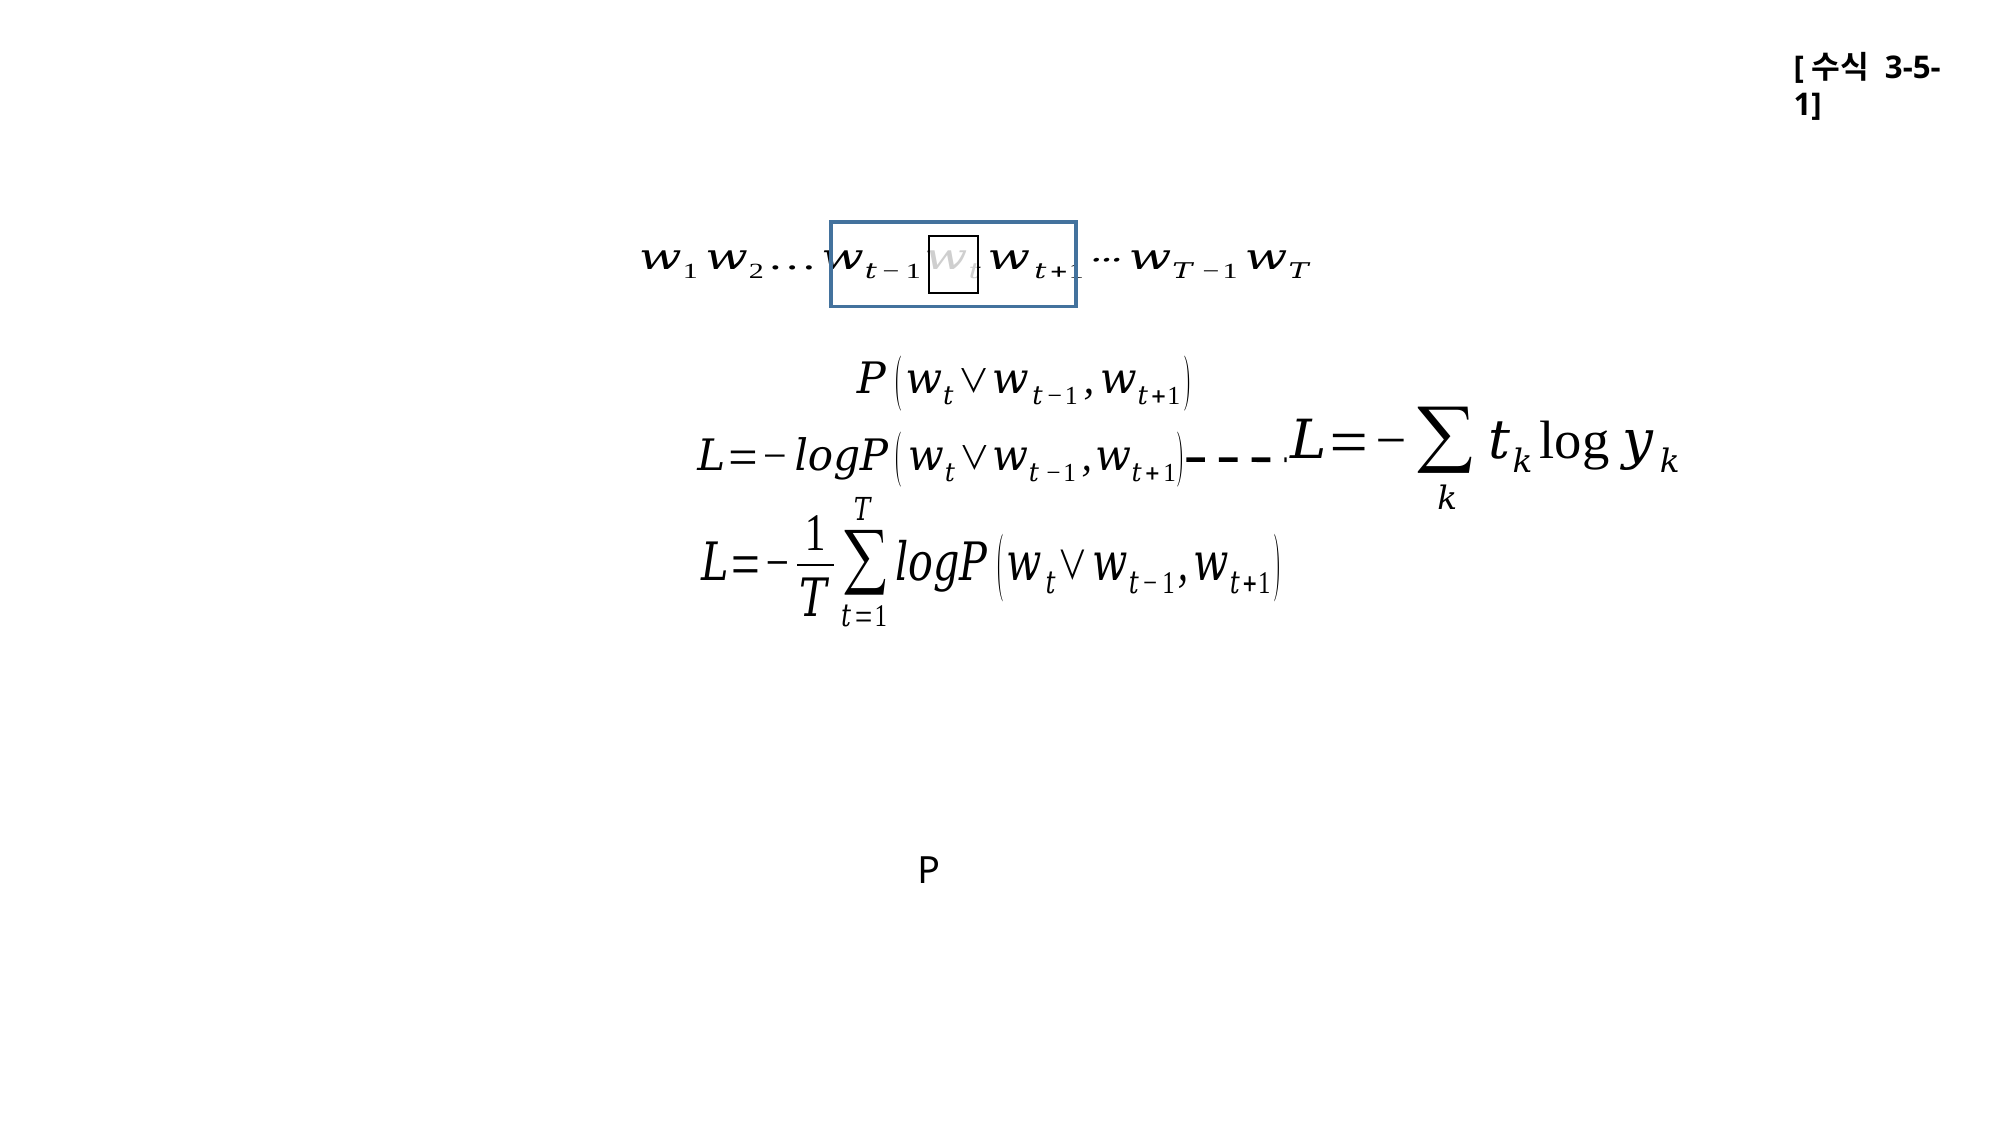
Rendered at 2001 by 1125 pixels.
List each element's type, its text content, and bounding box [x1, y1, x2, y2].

text_box [수식 3-5-1] [1778, 39, 1977, 130]
text_box [829, 220, 1078, 308]
text_box [928, 235, 979, 294]
